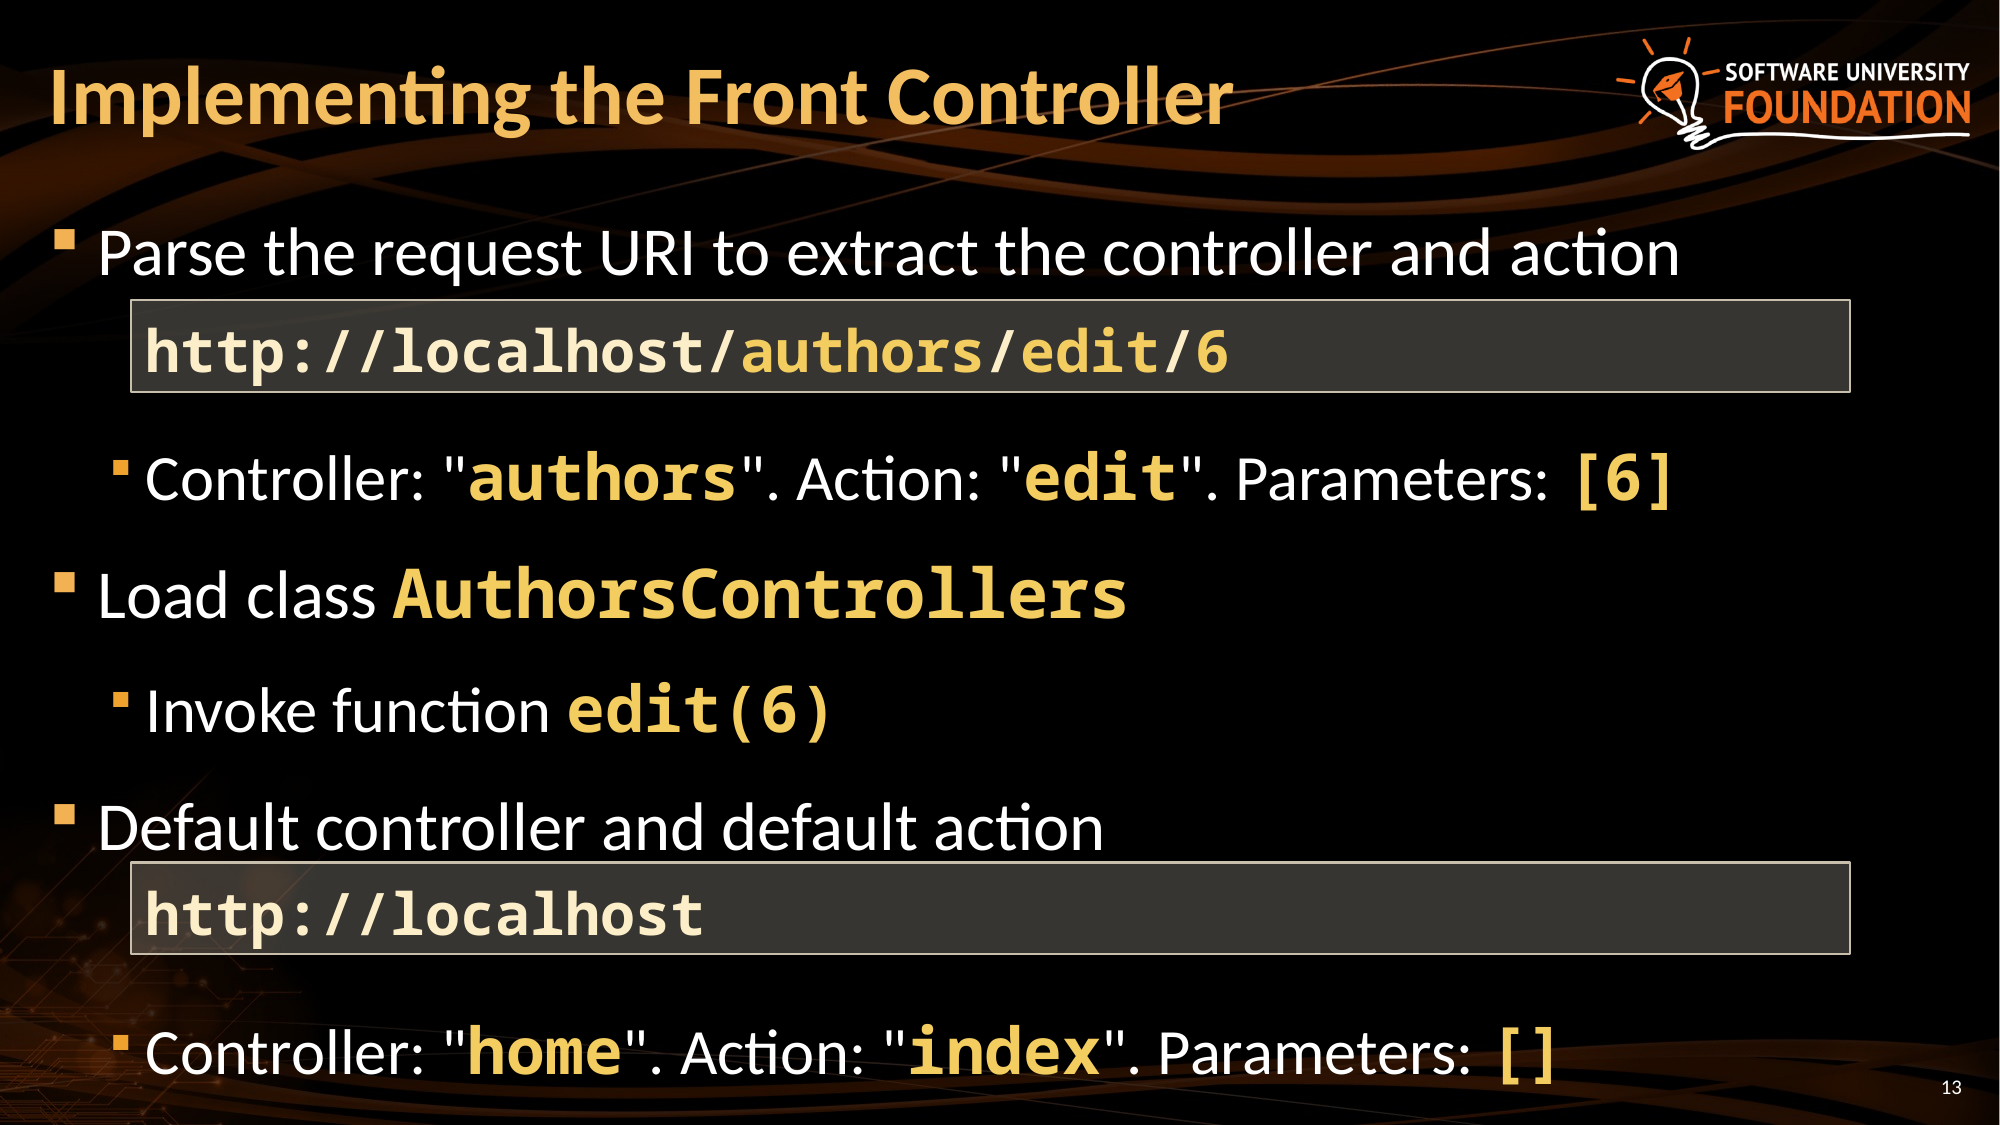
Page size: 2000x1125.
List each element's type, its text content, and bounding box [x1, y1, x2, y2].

text_box http://localhost [130, 862, 1850, 955]
list Parse the request URI to extract the controller and action Controller: "authors". Action: "edit". Parameters: [6] Load class AuthorsControllers Invoke function edit(6) Default controller and default action Controller: "home". Action: "index". Parameters: [] [31, 188, 1968, 1103]
text_box http://localhost/authors/edit/6 [130, 299, 1850, 392]
title Implementing the Front Controller [30, 6, 1602, 189]
picture [0, 0, 2000, 1125]
